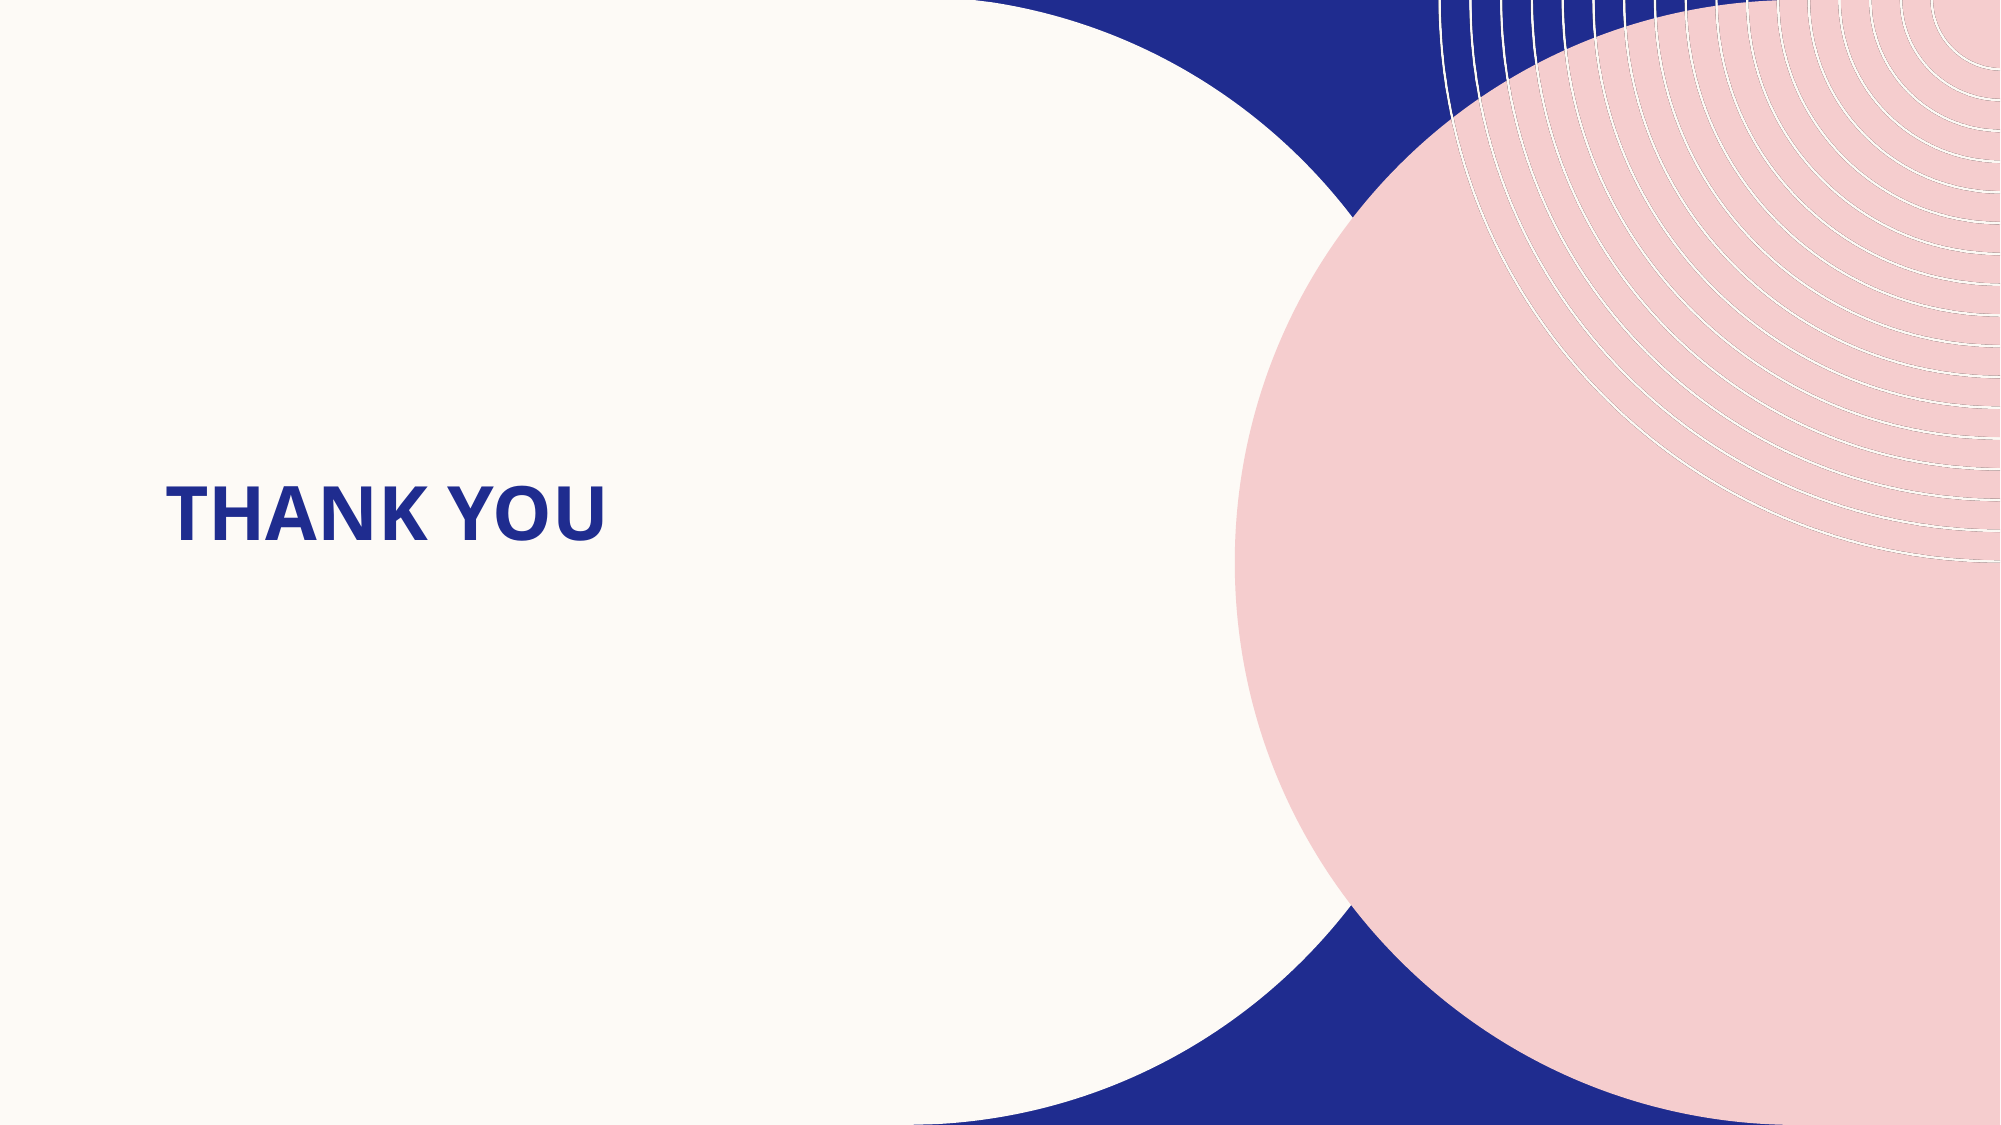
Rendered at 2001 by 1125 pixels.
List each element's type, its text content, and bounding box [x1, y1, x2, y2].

picture [1438, 0, 2001, 563]
title Thank you [150, 378, 1172, 556]
